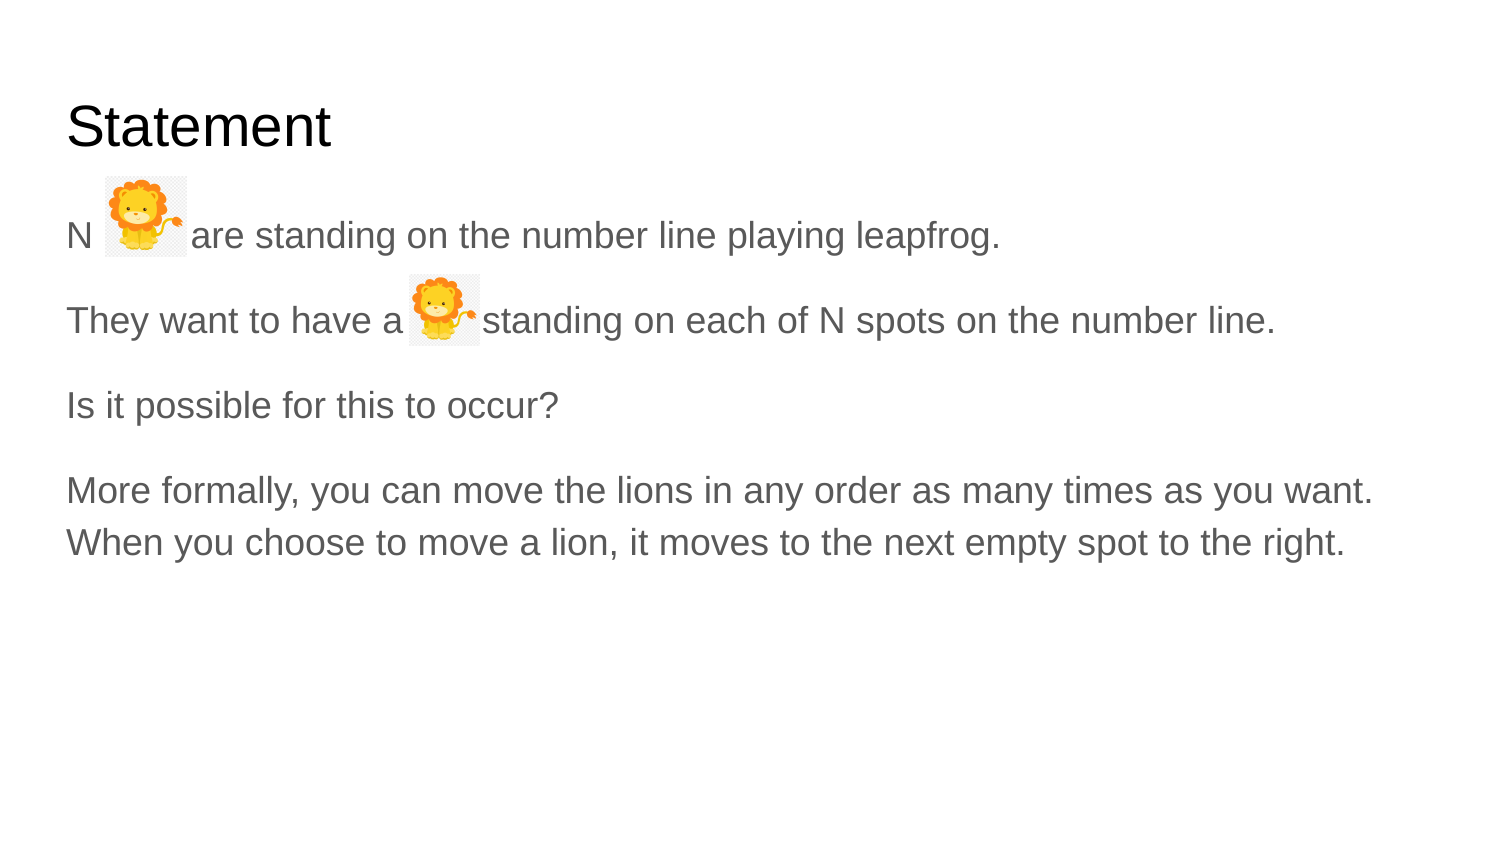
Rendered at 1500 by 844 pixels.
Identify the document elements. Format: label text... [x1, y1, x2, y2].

list N lions are standing on the number line playing leapfrog. They want to have a lion standing on each of N spots on the number line. Is it possible for this to occur? More formally, you can move the lions in any order as many times as you want. When you choose to move a lion, it moves to the next empty spot to the right. [51, 189, 1449, 802]
title Statement [51, 72, 1449, 167]
picture [105, 175, 187, 258]
picture [408, 274, 480, 346]
